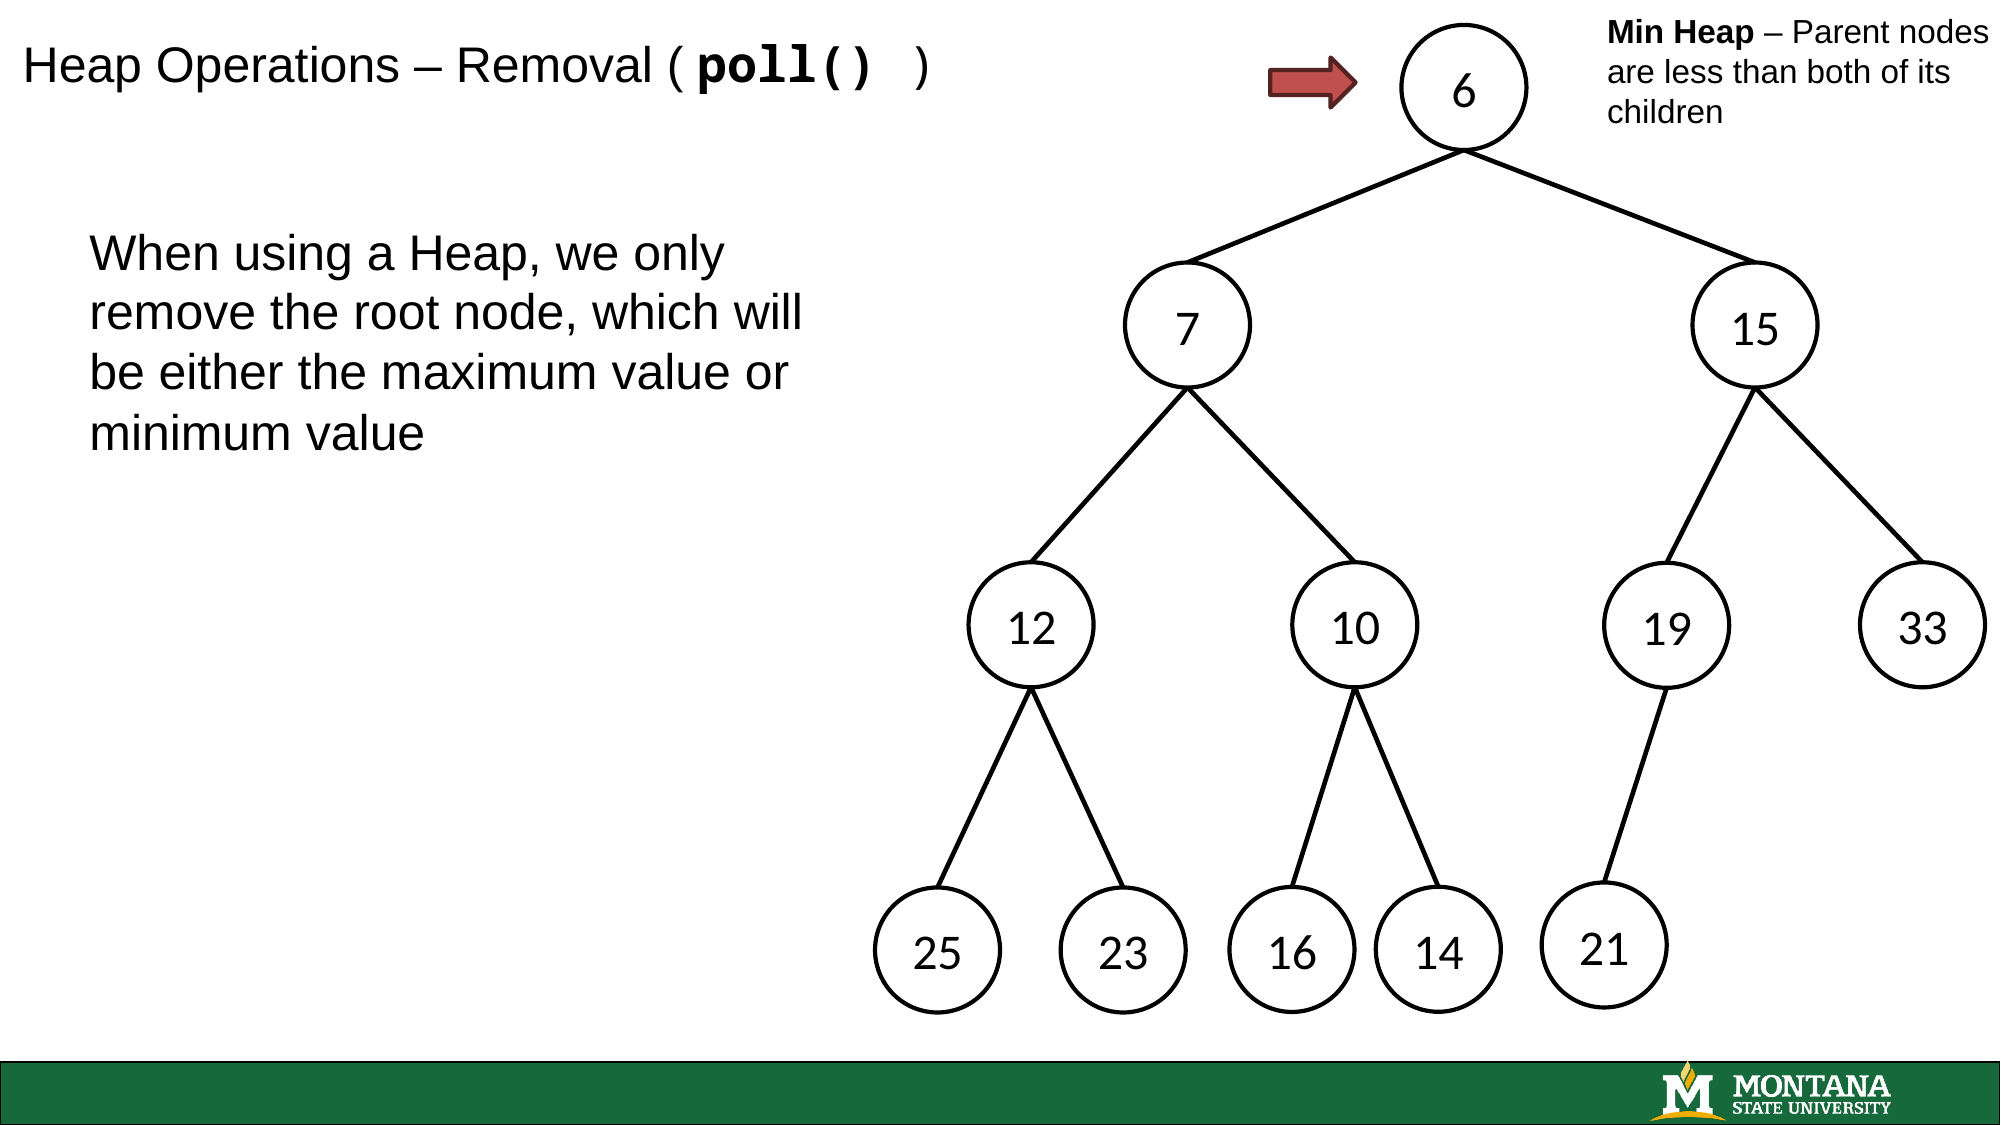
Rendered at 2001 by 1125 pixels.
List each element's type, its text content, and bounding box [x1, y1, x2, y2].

text_box [1268, 55, 1358, 110]
text_box 25 [872, 885, 1003, 1015]
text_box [1666, 387, 1752, 563]
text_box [1892, 1060, 2000, 1125]
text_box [1354, 686, 1439, 887]
text_box 19 [1602, 560, 1732, 690]
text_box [1187, 149, 1462, 263]
text_box Heap Operations – Removal ( poll() ) [7, 24, 953, 100]
text_box When using a Heap, we only remove the root node, which will be either the maximum value or minimum value [74, 212, 844, 468]
text_box 10 [1290, 560, 1420, 685]
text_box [1754, 387, 1923, 563]
text_box 15 [1690, 260, 1820, 385]
text_box 33 [1857, 560, 1988, 690]
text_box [1603, 687, 1667, 883]
text_box 14 [1373, 884, 1503, 1014]
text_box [1463, 149, 1756, 263]
text_box 16 [1227, 885, 1357, 1015]
text_box 7 [1122, 260, 1253, 385]
text_box Min Heap – Parent nodes are less than both of its children [1592, 2, 2000, 138]
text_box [937, 686, 1029, 888]
text_box 12 [966, 560, 1096, 685]
picture [1649, 1060, 1892, 1122]
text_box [1030, 686, 1124, 888]
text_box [1030, 387, 1185, 563]
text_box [0, 1060, 1647, 1125]
text_box 6 [1399, 22, 1529, 148]
text_box 23 [1058, 885, 1188, 1015]
text_box 21 [1539, 880, 1669, 1010]
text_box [1291, 687, 1352, 888]
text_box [1187, 387, 1355, 563]
